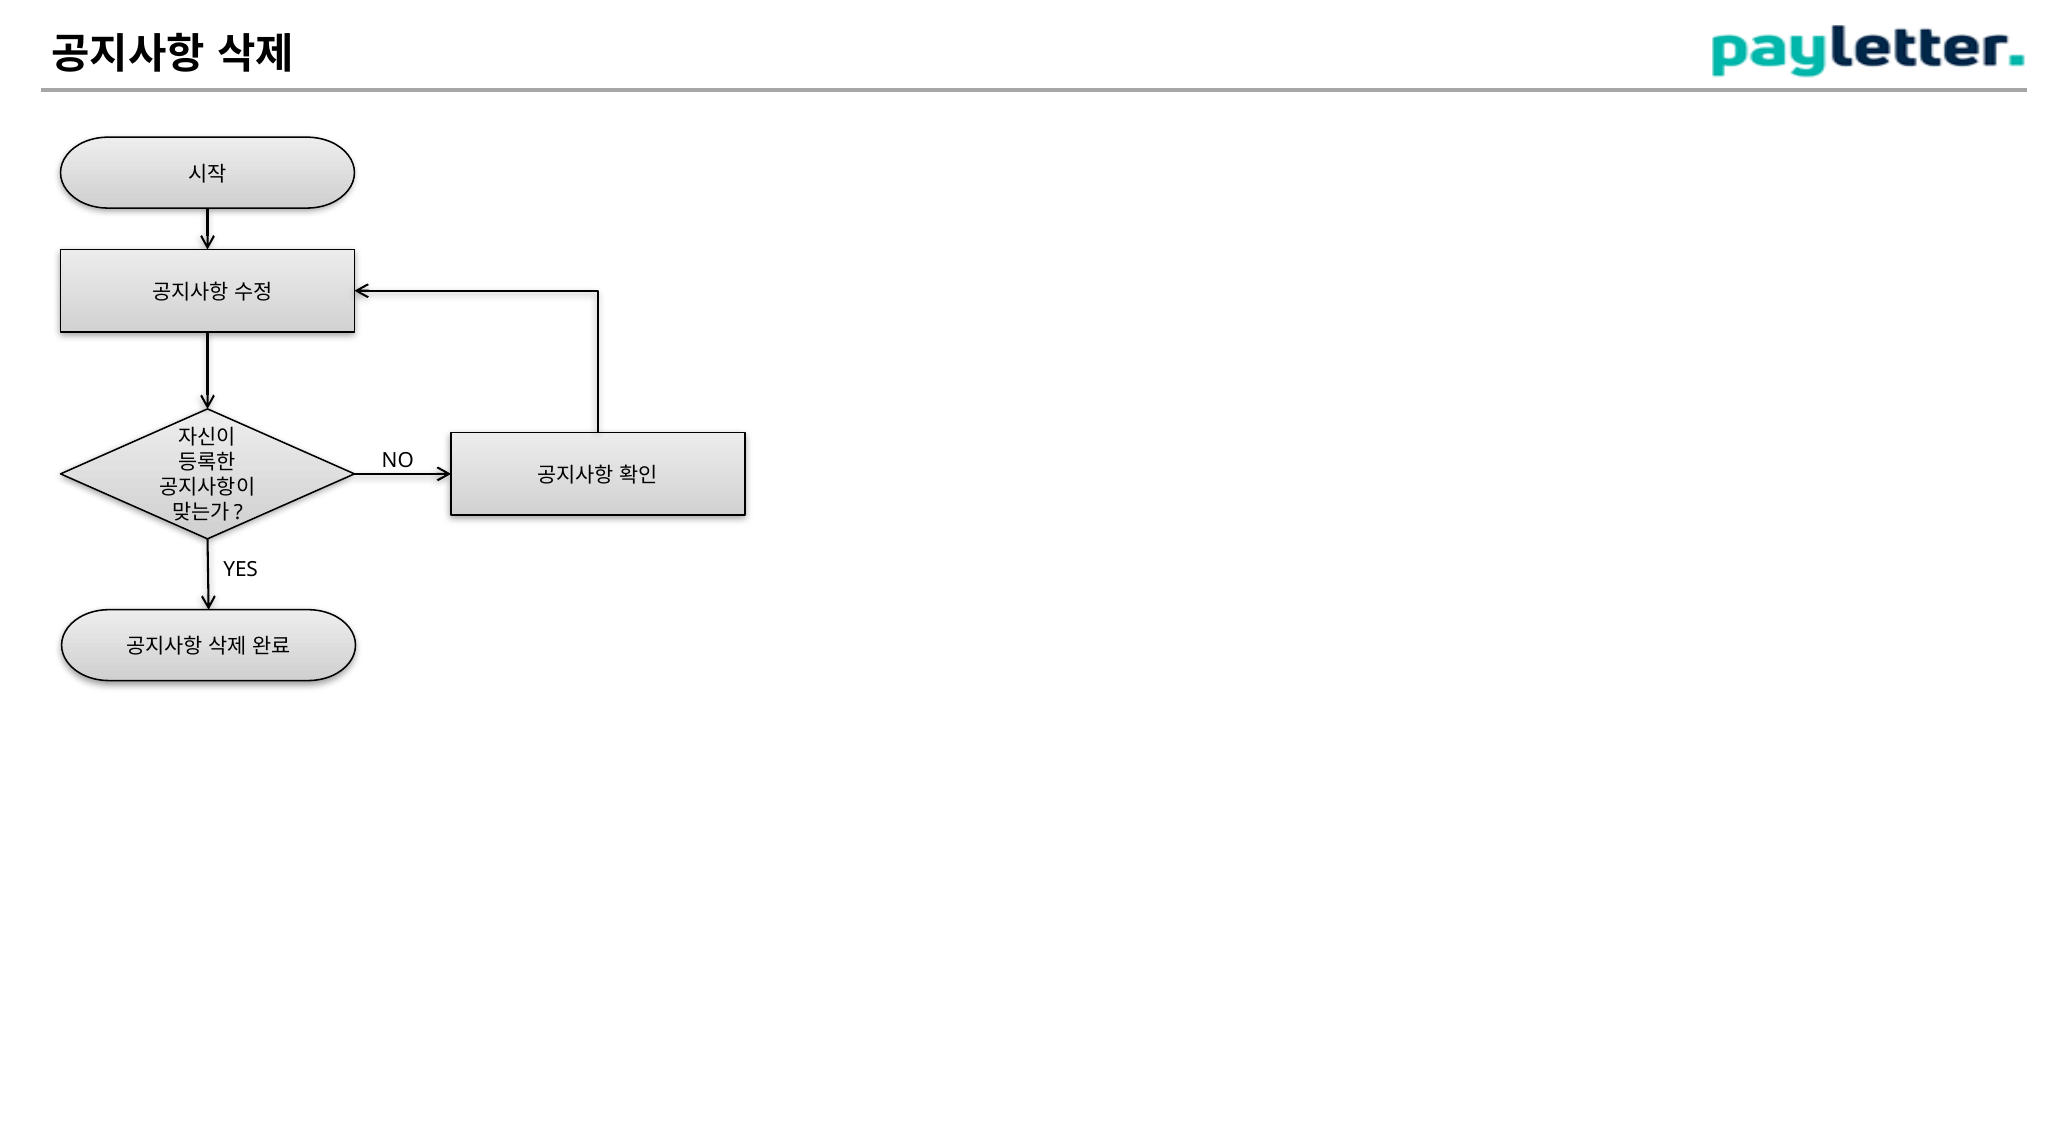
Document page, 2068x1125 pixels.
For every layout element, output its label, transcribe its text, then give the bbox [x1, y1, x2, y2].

text_box NO [365, 442, 399, 473]
text_box 공지사항 수정 [60, 249, 355, 333]
text_box 공지사항 삭제 완료 [60, 608, 357, 682]
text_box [405, 239, 548, 484]
text_box 공지사항 삭제 [36, 19, 310, 85]
text_box 시작 [59, 136, 356, 209]
text_box 자신이 등록한 공지사항이 맞는가? [59, 410, 354, 539]
text_box 공지사항 확인 [450, 432, 746, 516]
text_box YES [213, 551, 299, 585]
picture [1711, 25, 2027, 79]
